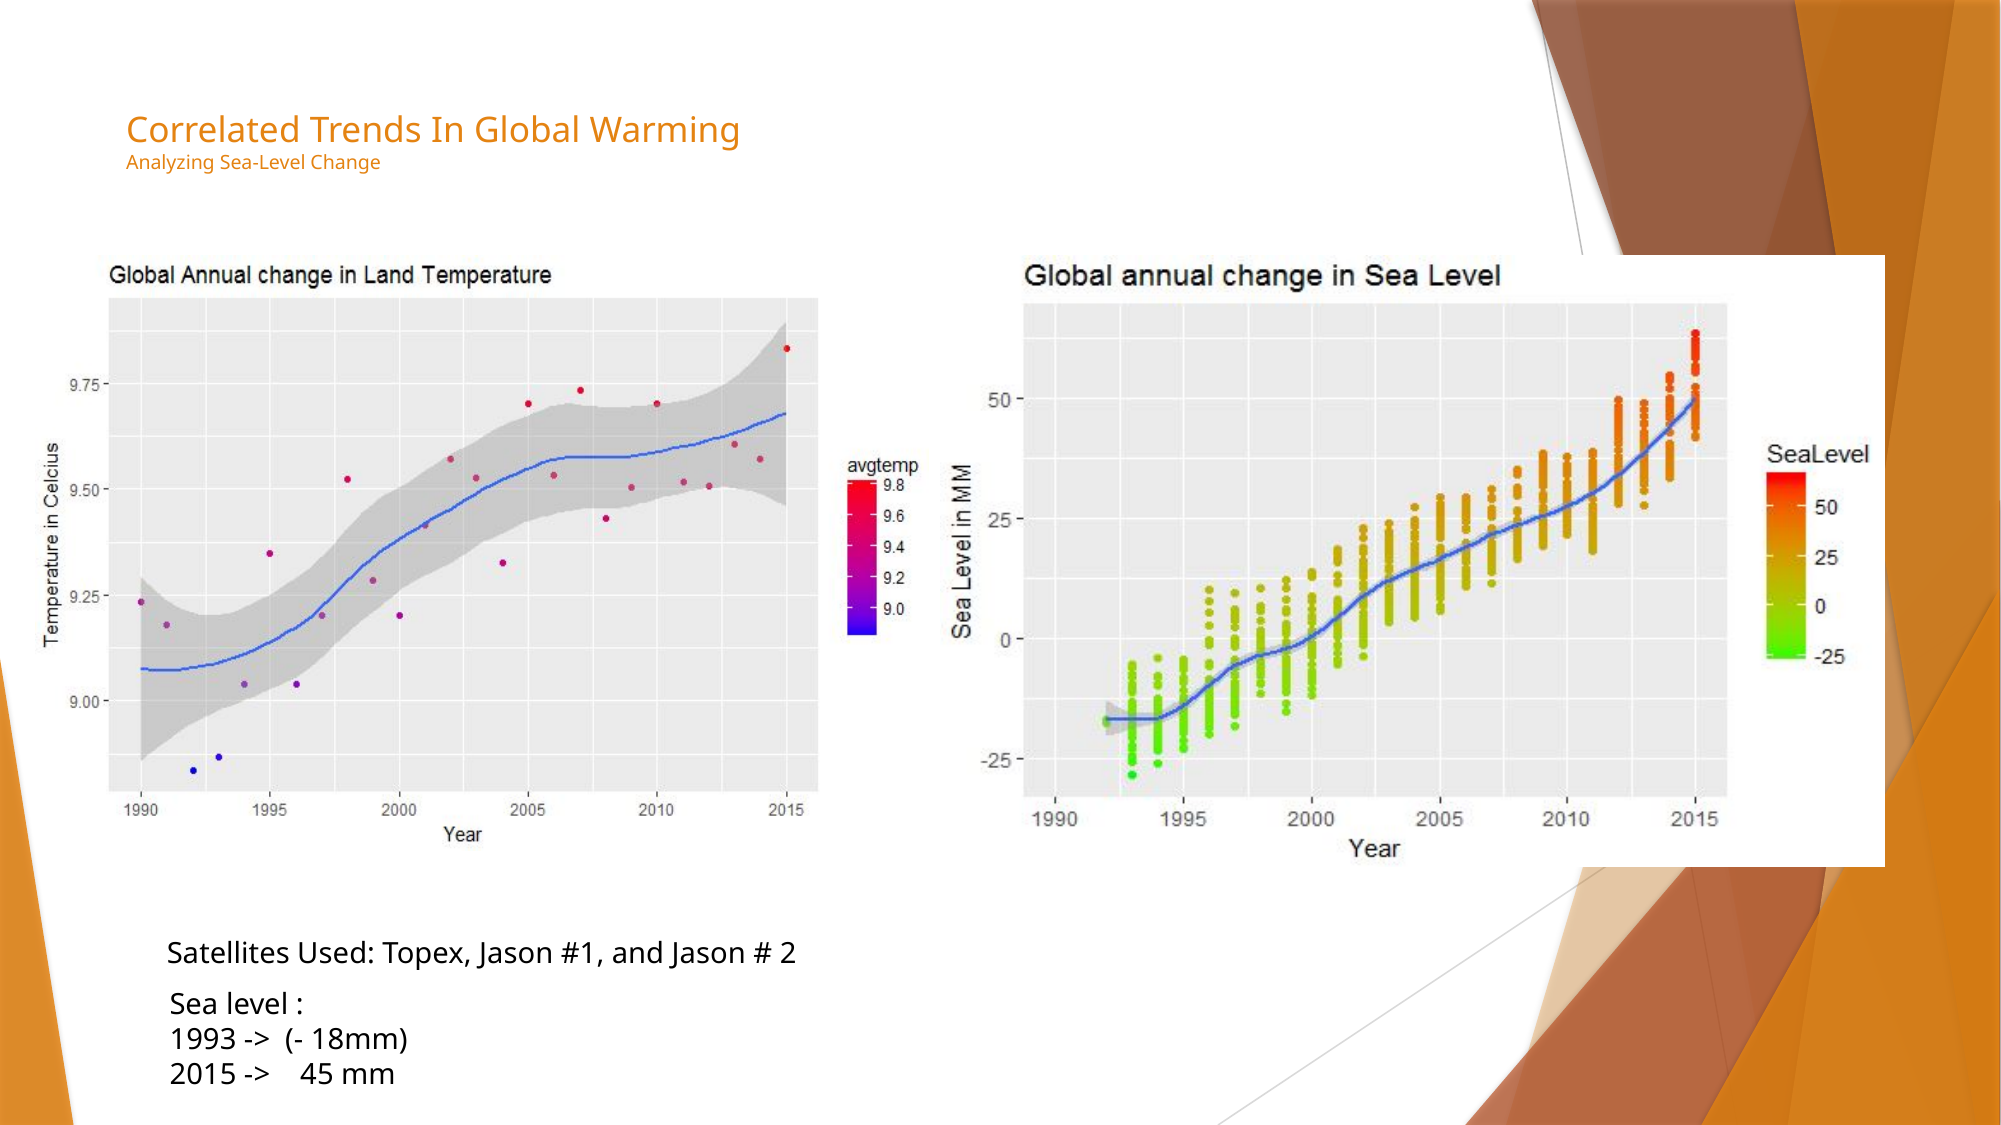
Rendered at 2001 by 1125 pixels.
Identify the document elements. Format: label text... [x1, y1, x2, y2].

text_box Sea level : 1993 -> (- 18mm) 2015 -> 45 mm [154, 977, 423, 1098]
picture [939, 254, 1886, 867]
title Correlated Trends In Global Warming Analyzing Sea-Level Change [111, 99, 1522, 223]
text_box Satellites Used: Topex, Jason #1, and Jason # 2 [152, 927, 820, 978]
picture [34, 254, 929, 852]
